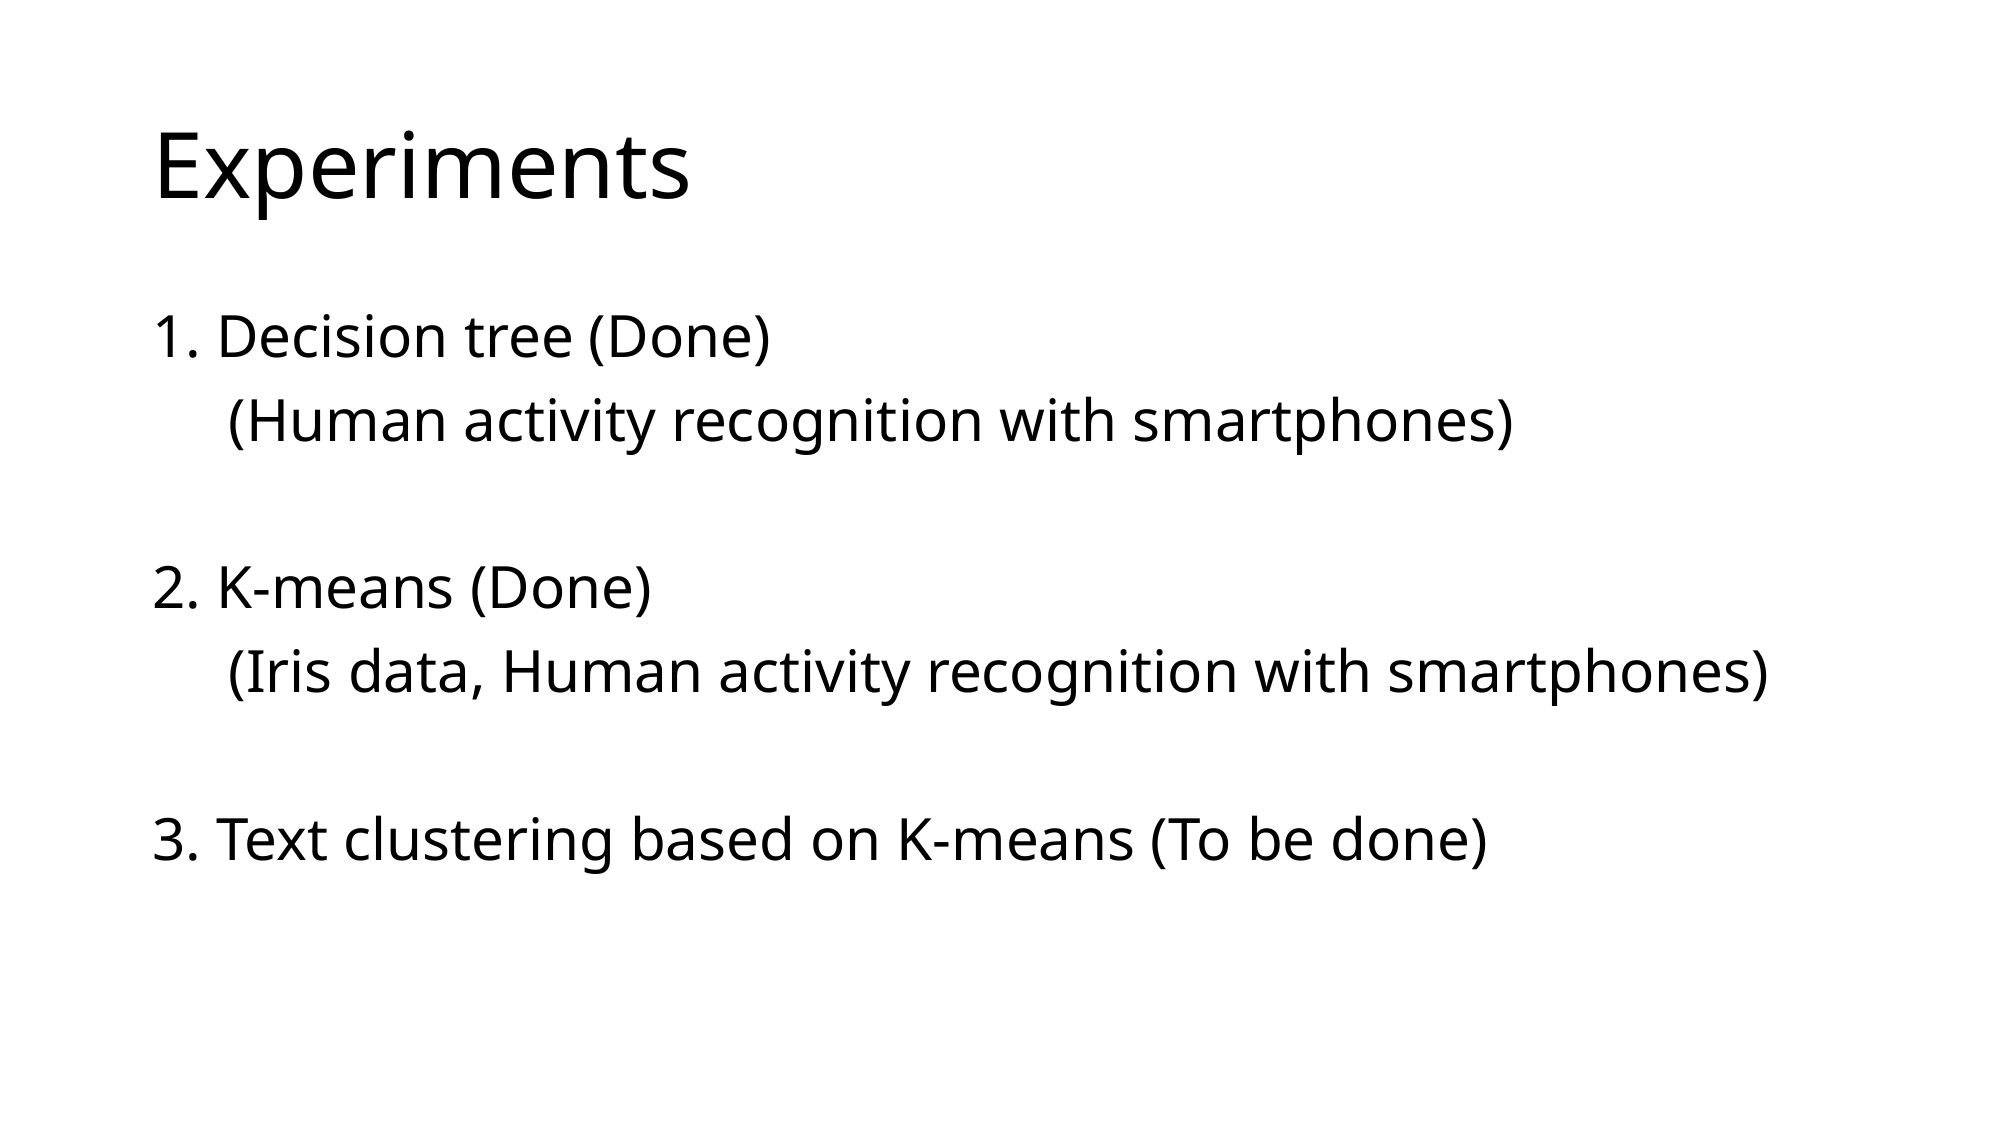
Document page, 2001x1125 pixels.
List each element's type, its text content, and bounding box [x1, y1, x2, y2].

list 1. Decision tree (Done) (Human activity recognition with smartphones) 2. K-means (Done) (Iris data, Human activity recognition with smartphones) 3. Text clustering based on K-means (To be done) [137, 299, 1863, 1014]
title Experiments [137, 59, 1863, 278]
